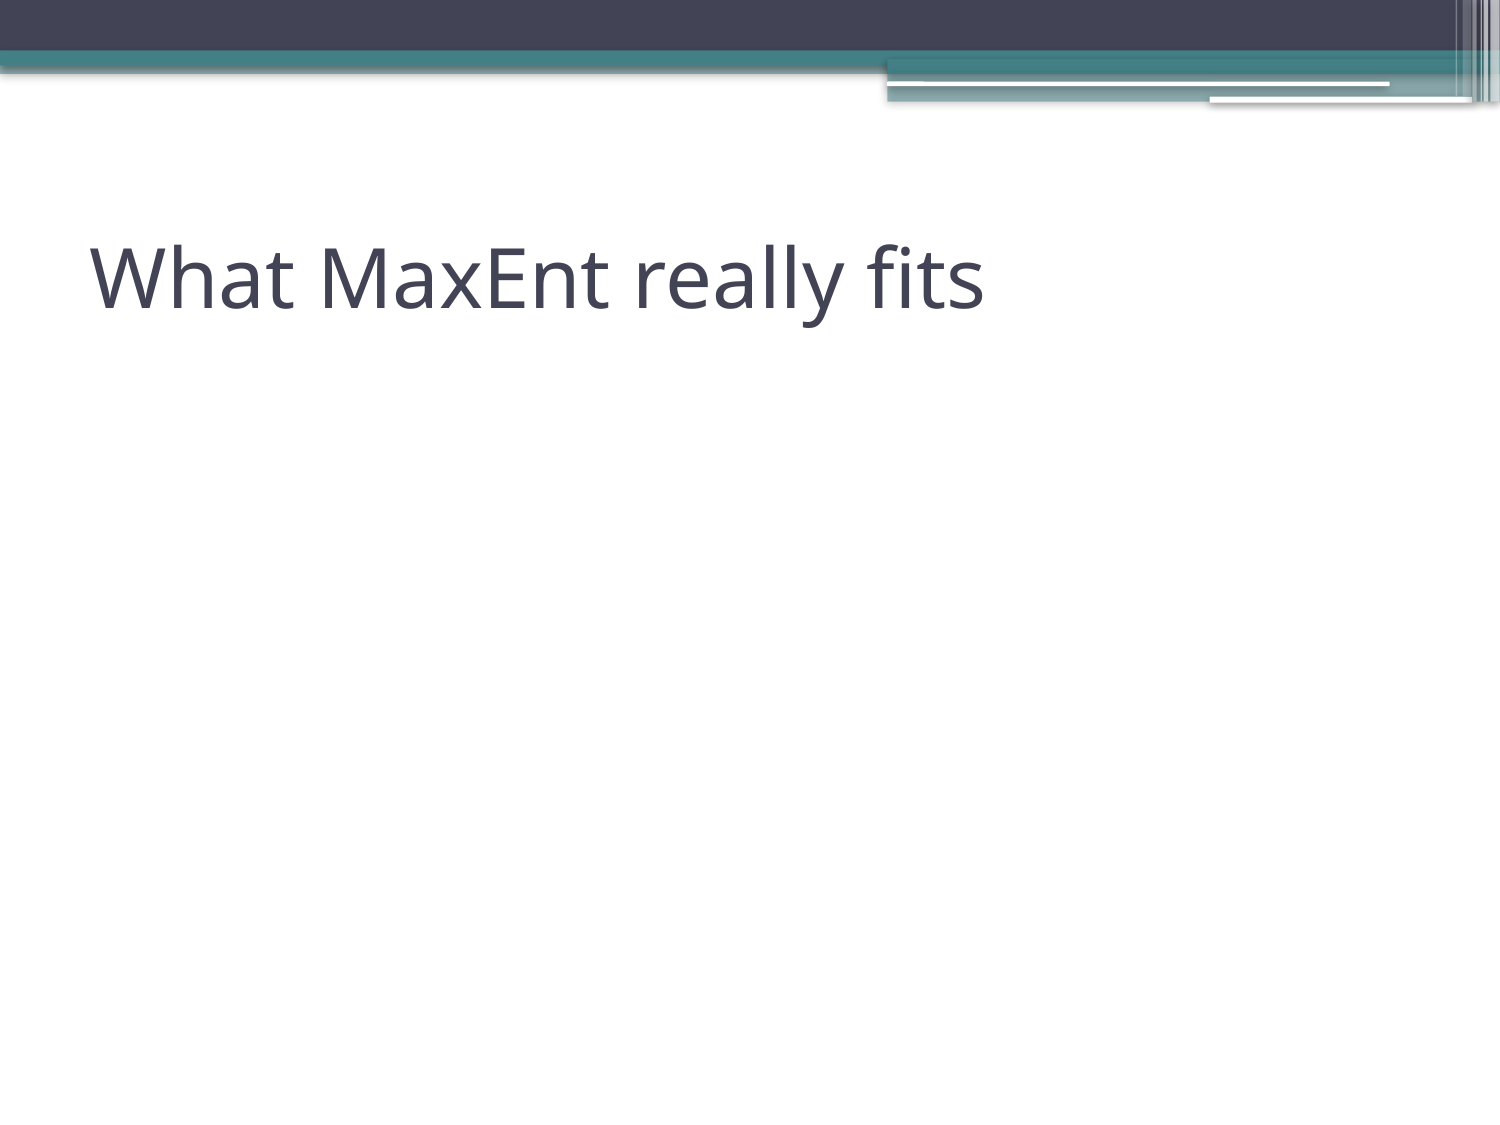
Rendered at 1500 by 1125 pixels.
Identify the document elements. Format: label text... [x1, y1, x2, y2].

title What MaxEnt really fits [75, 187, 1425, 363]
